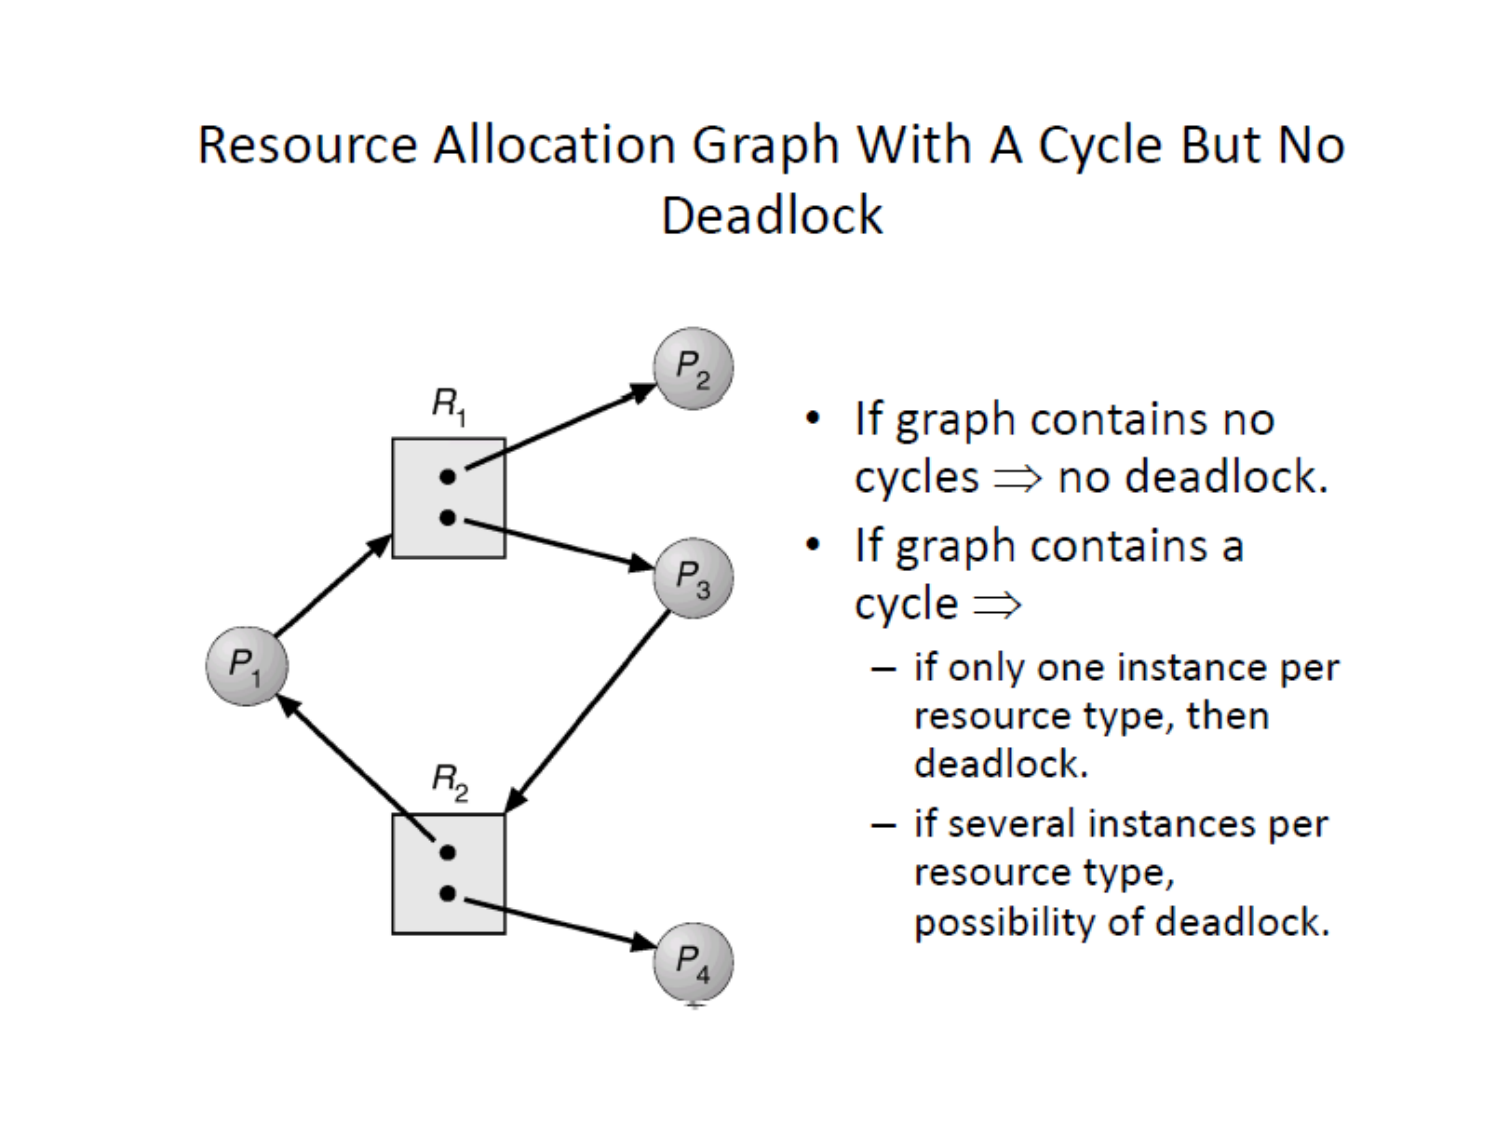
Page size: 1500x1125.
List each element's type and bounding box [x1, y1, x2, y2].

list [40, 46, 1442, 1084]
